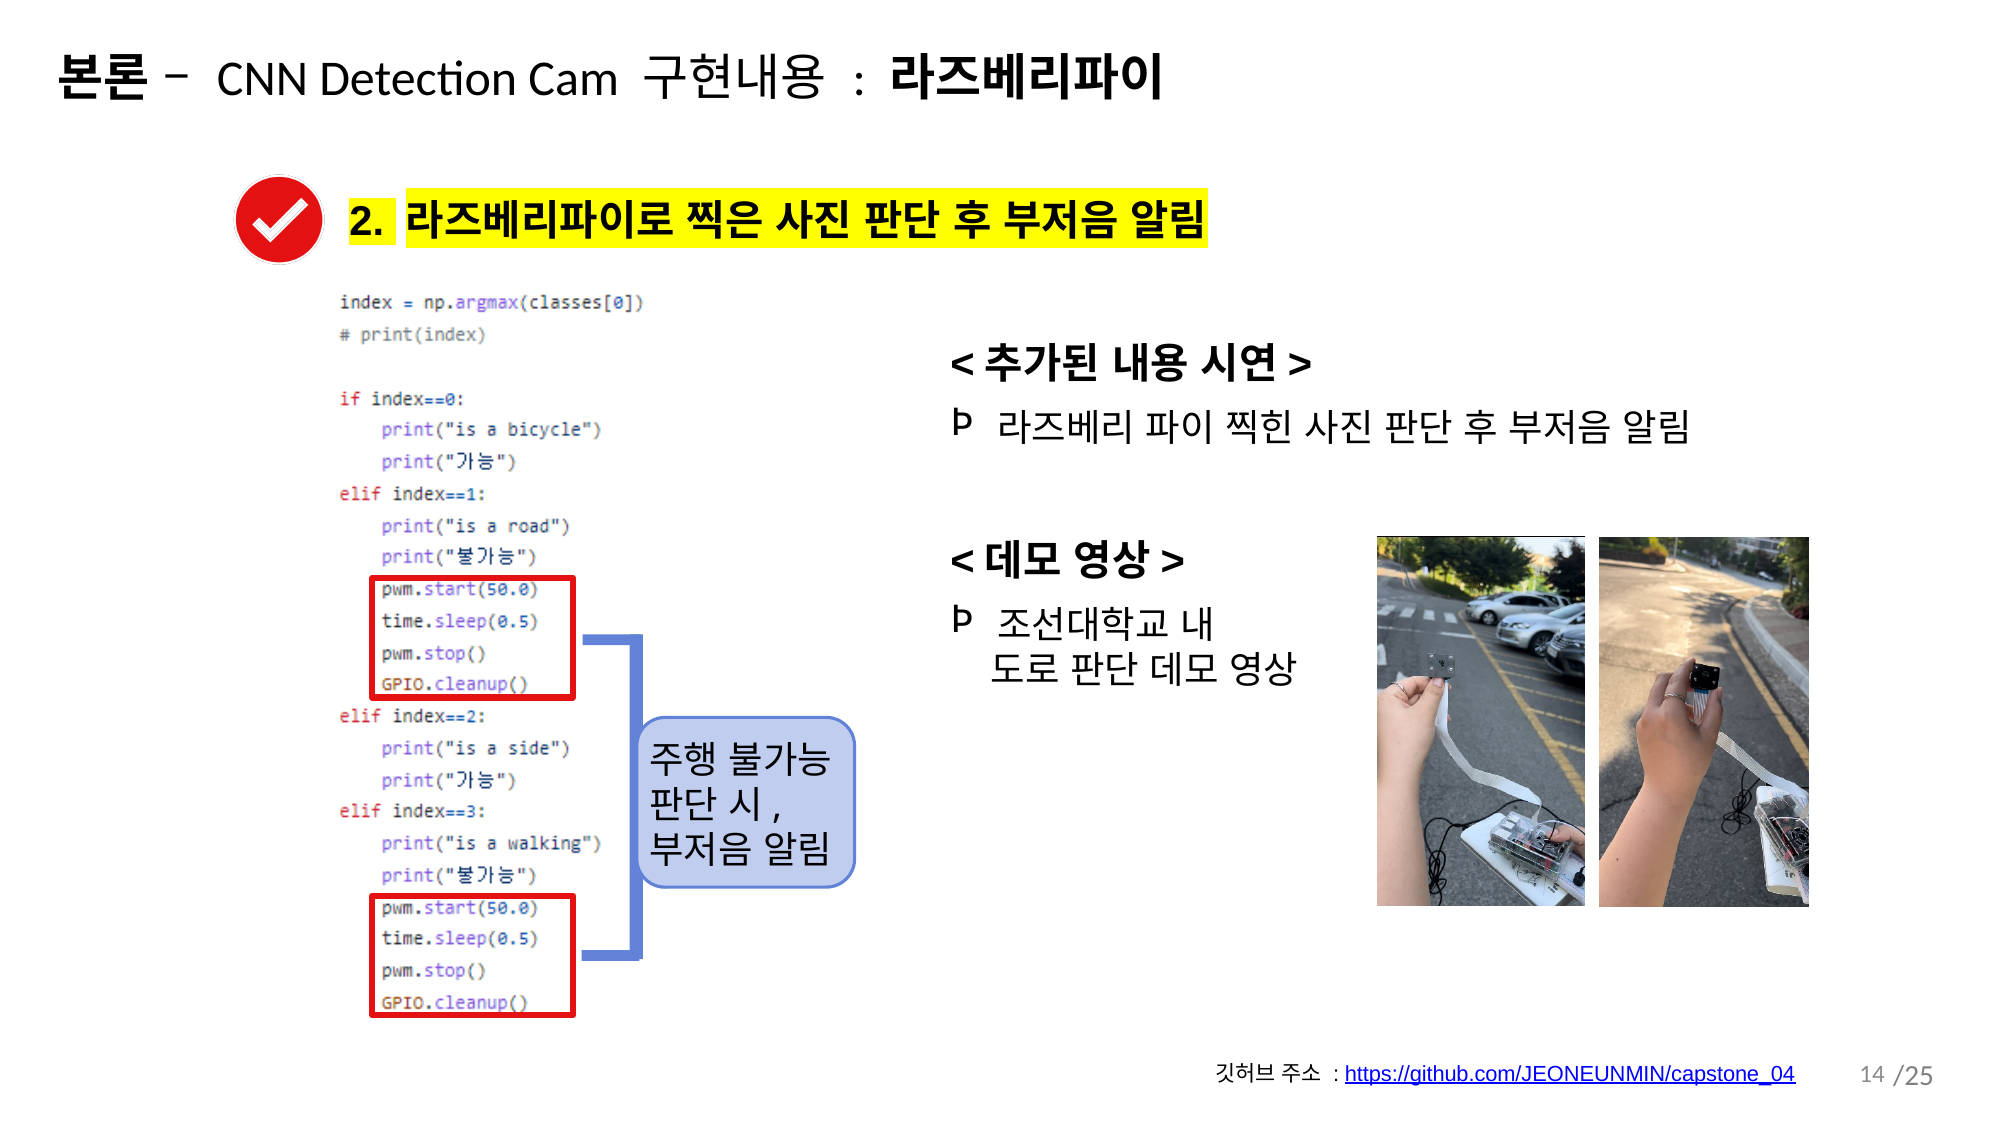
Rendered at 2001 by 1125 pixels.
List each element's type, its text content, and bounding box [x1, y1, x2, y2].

picture [1376, 536, 1586, 907]
text_box 본론 – CNN Detection Cam 구현내용 : 라즈베리파이 [43, 38, 1181, 114]
text_box [853, 732, 857, 873]
text_box <추가된 내용 시연> 라즈베리 파이 찍힌 사진 판단 후 부저음 알림 [935, 328, 1796, 457]
text_box [756, 715, 851, 728]
slide_number 14 [1433, 1042, 1900, 1103]
text_box 주행 불가능 판단 시, 부저음 알림 [756, 728, 853, 878]
text_box 깃허브 주소 : https://github.com/JEONEUNMIN/capstone_04 [1201, 1051, 1848, 1093]
text_box [756, 878, 850, 889]
text_box <데모 영상> 조선대학교 내 도로 판단 데모 영상 [935, 526, 1613, 699]
text_box 2. 라즈베리파이로 찍은 사진 판단 후 부저음 알림 [341, 186, 1568, 252]
picture [223, 163, 752, 1016]
picture [1599, 537, 1810, 908]
